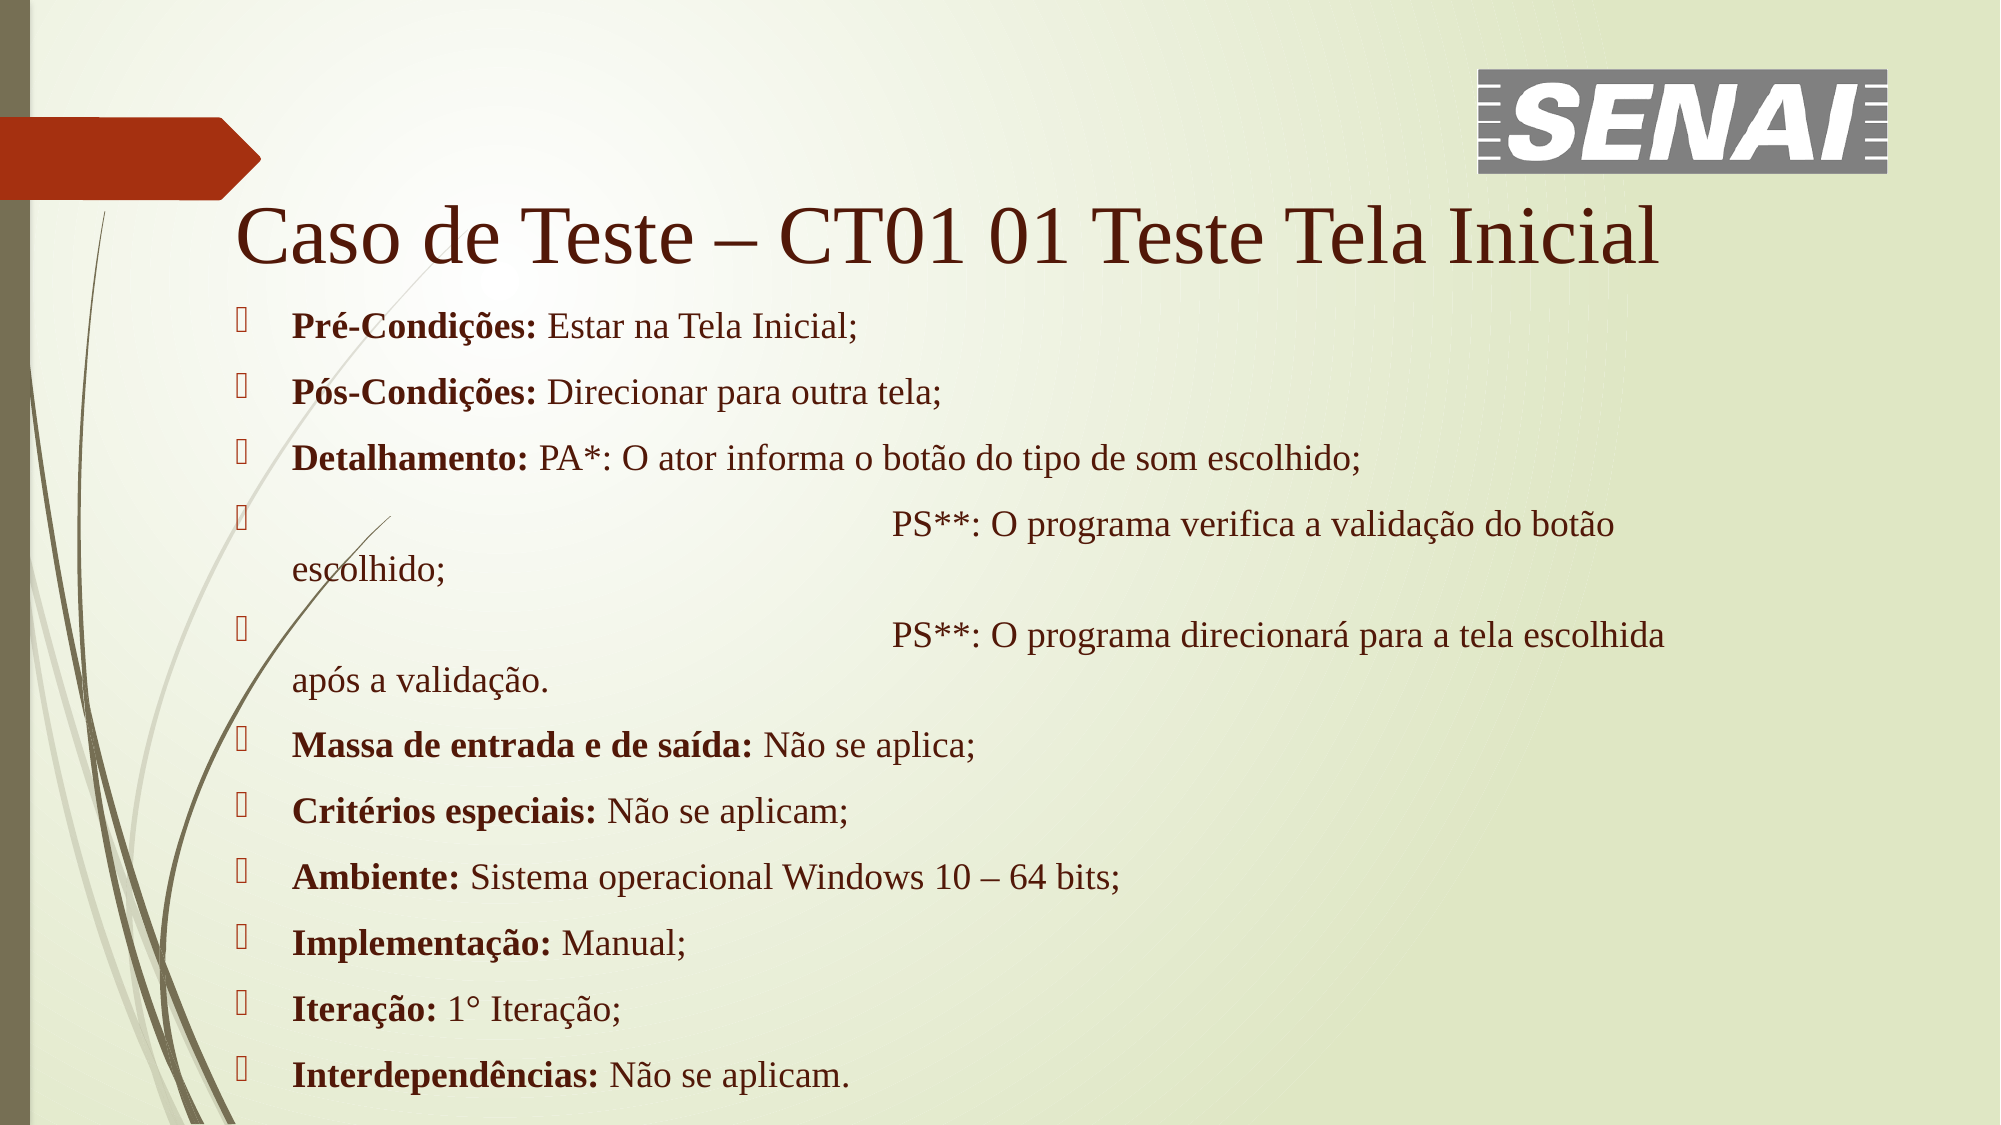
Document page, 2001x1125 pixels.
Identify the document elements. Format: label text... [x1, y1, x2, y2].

picture [1477, 69, 1888, 174]
list Pré-Condições: Estar na Tela Inicial; Pós-Condições: Direcionar para outra tela; Detalhamento: PA*: O ator informa o botão do tipo de som escolhido; PS**: O programa verifica a validação do botão escolhido; PS**: O programa direcionará para a tela escolhida após a validação. Massa de entrada e de saída: Não se aplica; Critérios especiais: Não se aplicam; Ambiente: Sistema operacional Windows 10 – 64 bits; Implementação: Manual; Iteração: 1° Iteração; Interdependências: Não se aplicam. [220, 293, 1683, 1026]
title Caso de Teste – CT01 01 Teste Tela Inicial [220, 173, 1683, 293]
